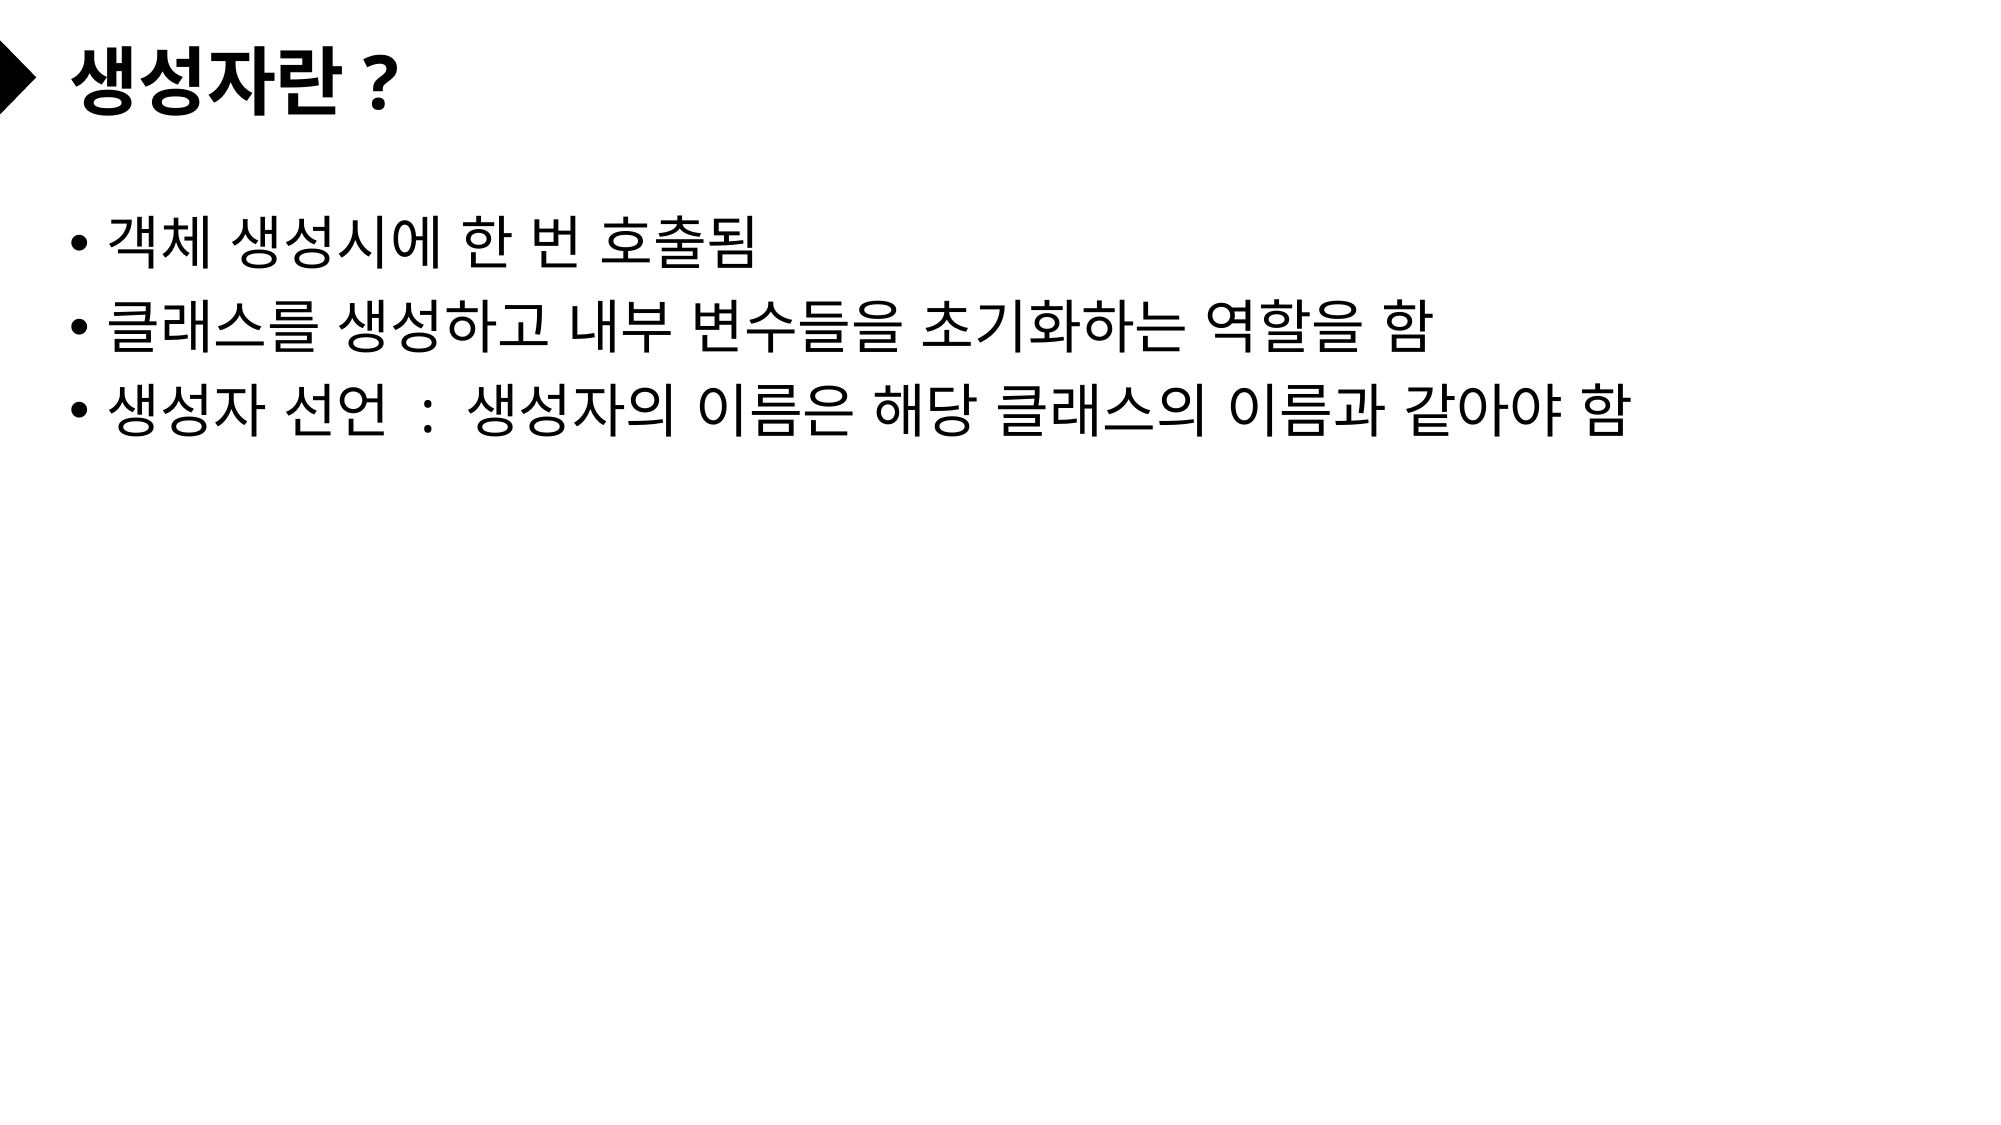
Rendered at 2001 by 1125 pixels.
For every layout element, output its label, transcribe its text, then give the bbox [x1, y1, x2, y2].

list 객체 생성시에 한 번 호출됨 클래스를 생성하고 내부 변수들을 초기화하는 역할을 함 생성자 선언 : 생성자의 이름은 해당 클래스의 이름과 같아야 함 [54, 206, 1946, 983]
title 생성자란? [54, 3, 1946, 168]
